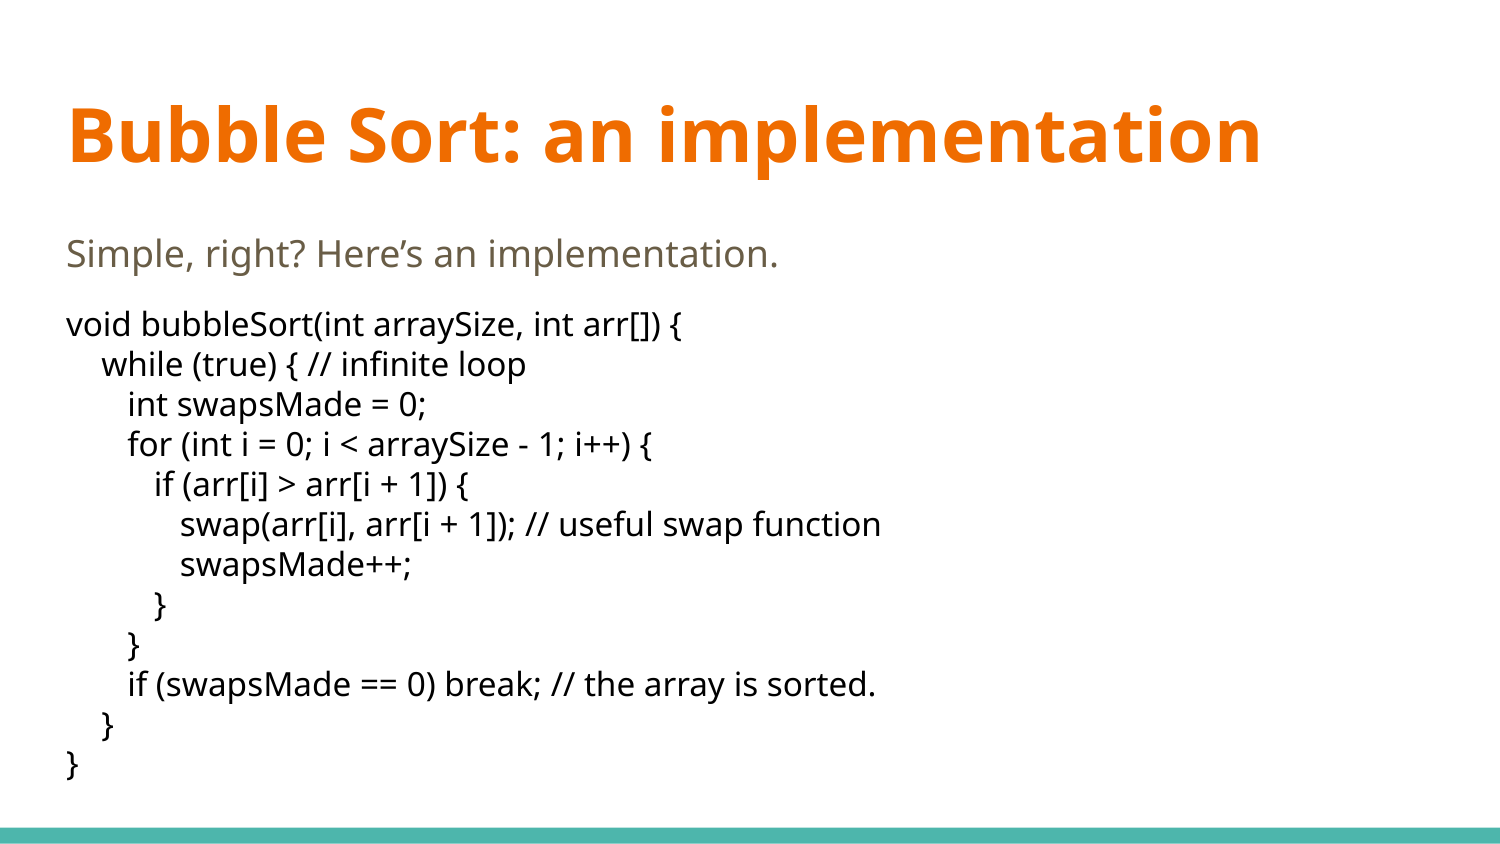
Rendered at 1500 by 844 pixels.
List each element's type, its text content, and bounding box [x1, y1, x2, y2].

title Bubble Sort: an implementation [51, 72, 1449, 189]
list Simple, right? Here’s an implementation. [51, 207, 1449, 288]
list void bubbleSort(int arraySize, int arr[]) { while (true) { // infinite loop int swapsMade = 0; for (int i = 0; i < arraySize - 1; i++) { if (arr[i] > arr[i + 1]) { swap(arr[i], arr[i + 1]); // useful swap function swapsMade++; } } if (swapsMade == 0) break; // the array is sorted. } } [51, 288, 1449, 798]
